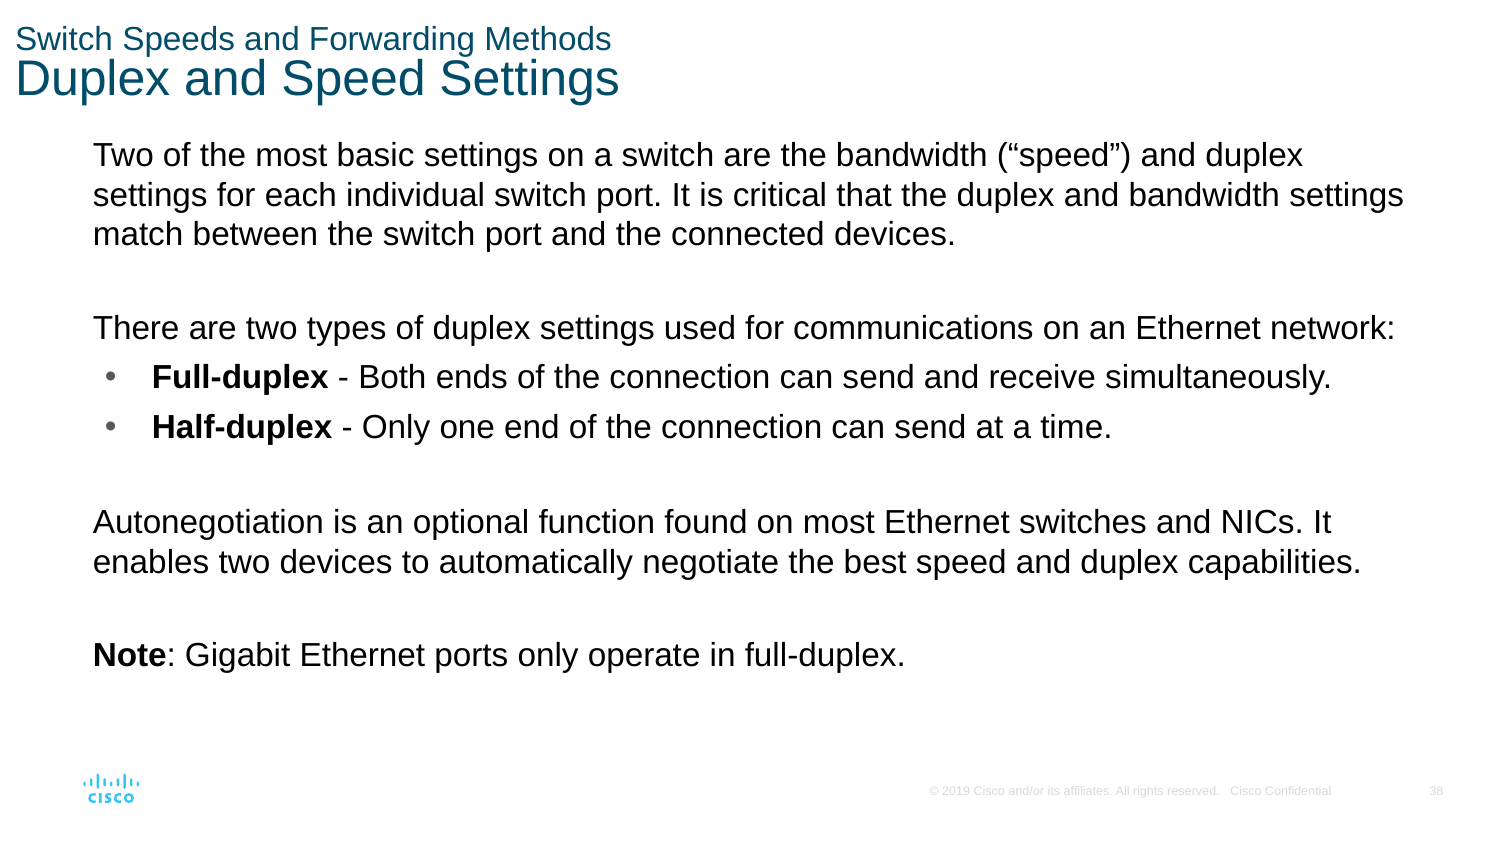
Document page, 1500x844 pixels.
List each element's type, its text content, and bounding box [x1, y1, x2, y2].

title Switch Speeds and Forwarding Methods Duplex and Speed Settings [0, 5, 1369, 126]
list Two of the most basic settings on a switch are the bandwidth (“speed”) and duplex settings for each individual switch port. It is critical that the duplex and bandwidth settings match between the switch port and the connected devices. There are two types of duplex settings used for communications on an Ethernet network: Full-duplex - Both ends of the connection can send and receive simultaneously. Half-duplex - Only one end of the connection can send at a time. Autonegotiation is an optional function found on most Ethernet switches and NICs. It enables two devices to automatically negotiate the best speed and duplex capabilities. Note: Gigabit Ethernet ports only operate in full-duplex. [77, 125, 1437, 726]
